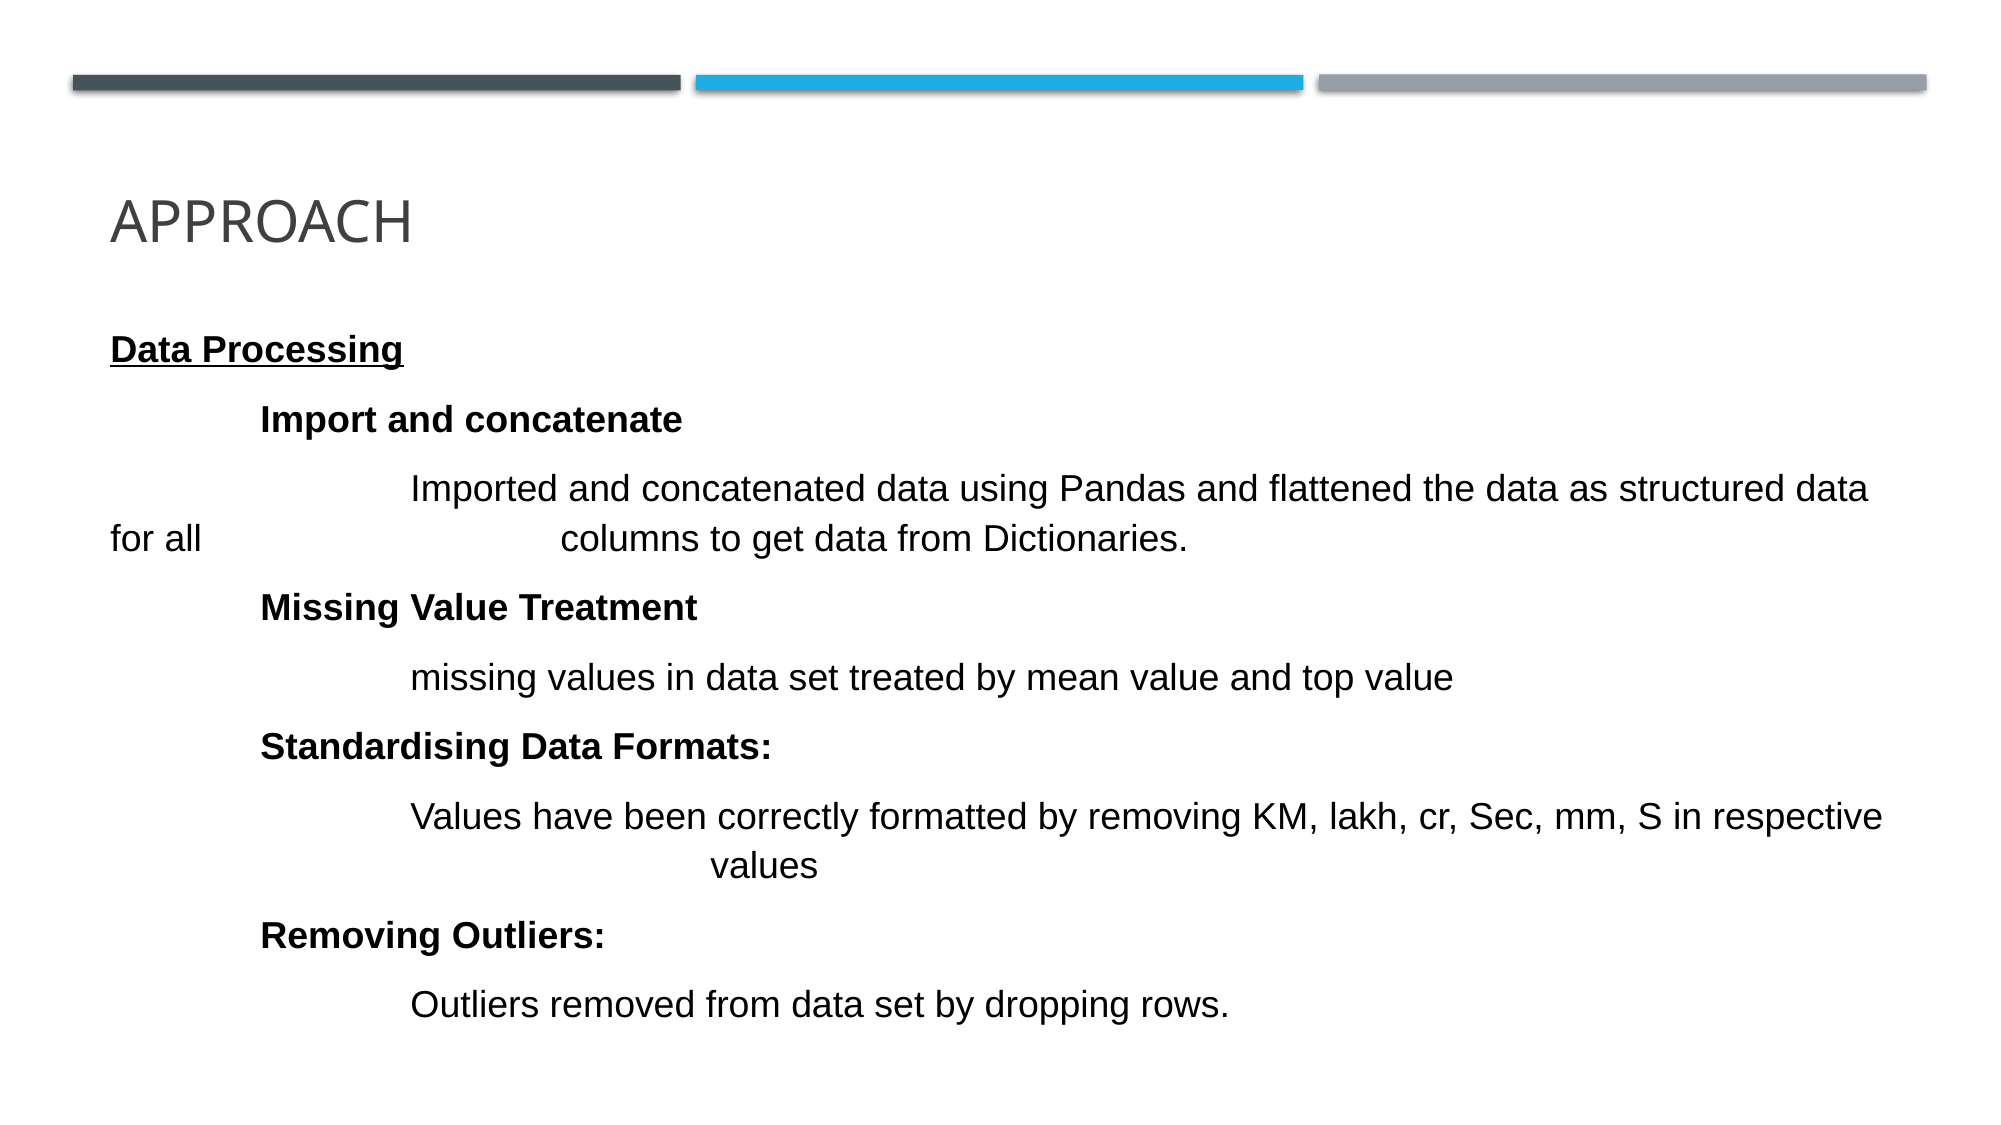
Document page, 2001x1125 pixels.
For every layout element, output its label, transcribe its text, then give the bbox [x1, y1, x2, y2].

title Approach [95, 115, 1905, 262]
list Data Processing Import and concatenate Imported and concatenated data using Pandas and flattened the data as structured data for all columns to get data from Dictionaries. Missing Value Treatment missing values in data set treated by mean value and top value Standardising Data Formats: Values have been correctly formatted by removing KM, lakh, cr, Sec, mm, S in respective values Removing Outliers: Outliers removed from data set by dropping rows. [95, 310, 1905, 1036]
